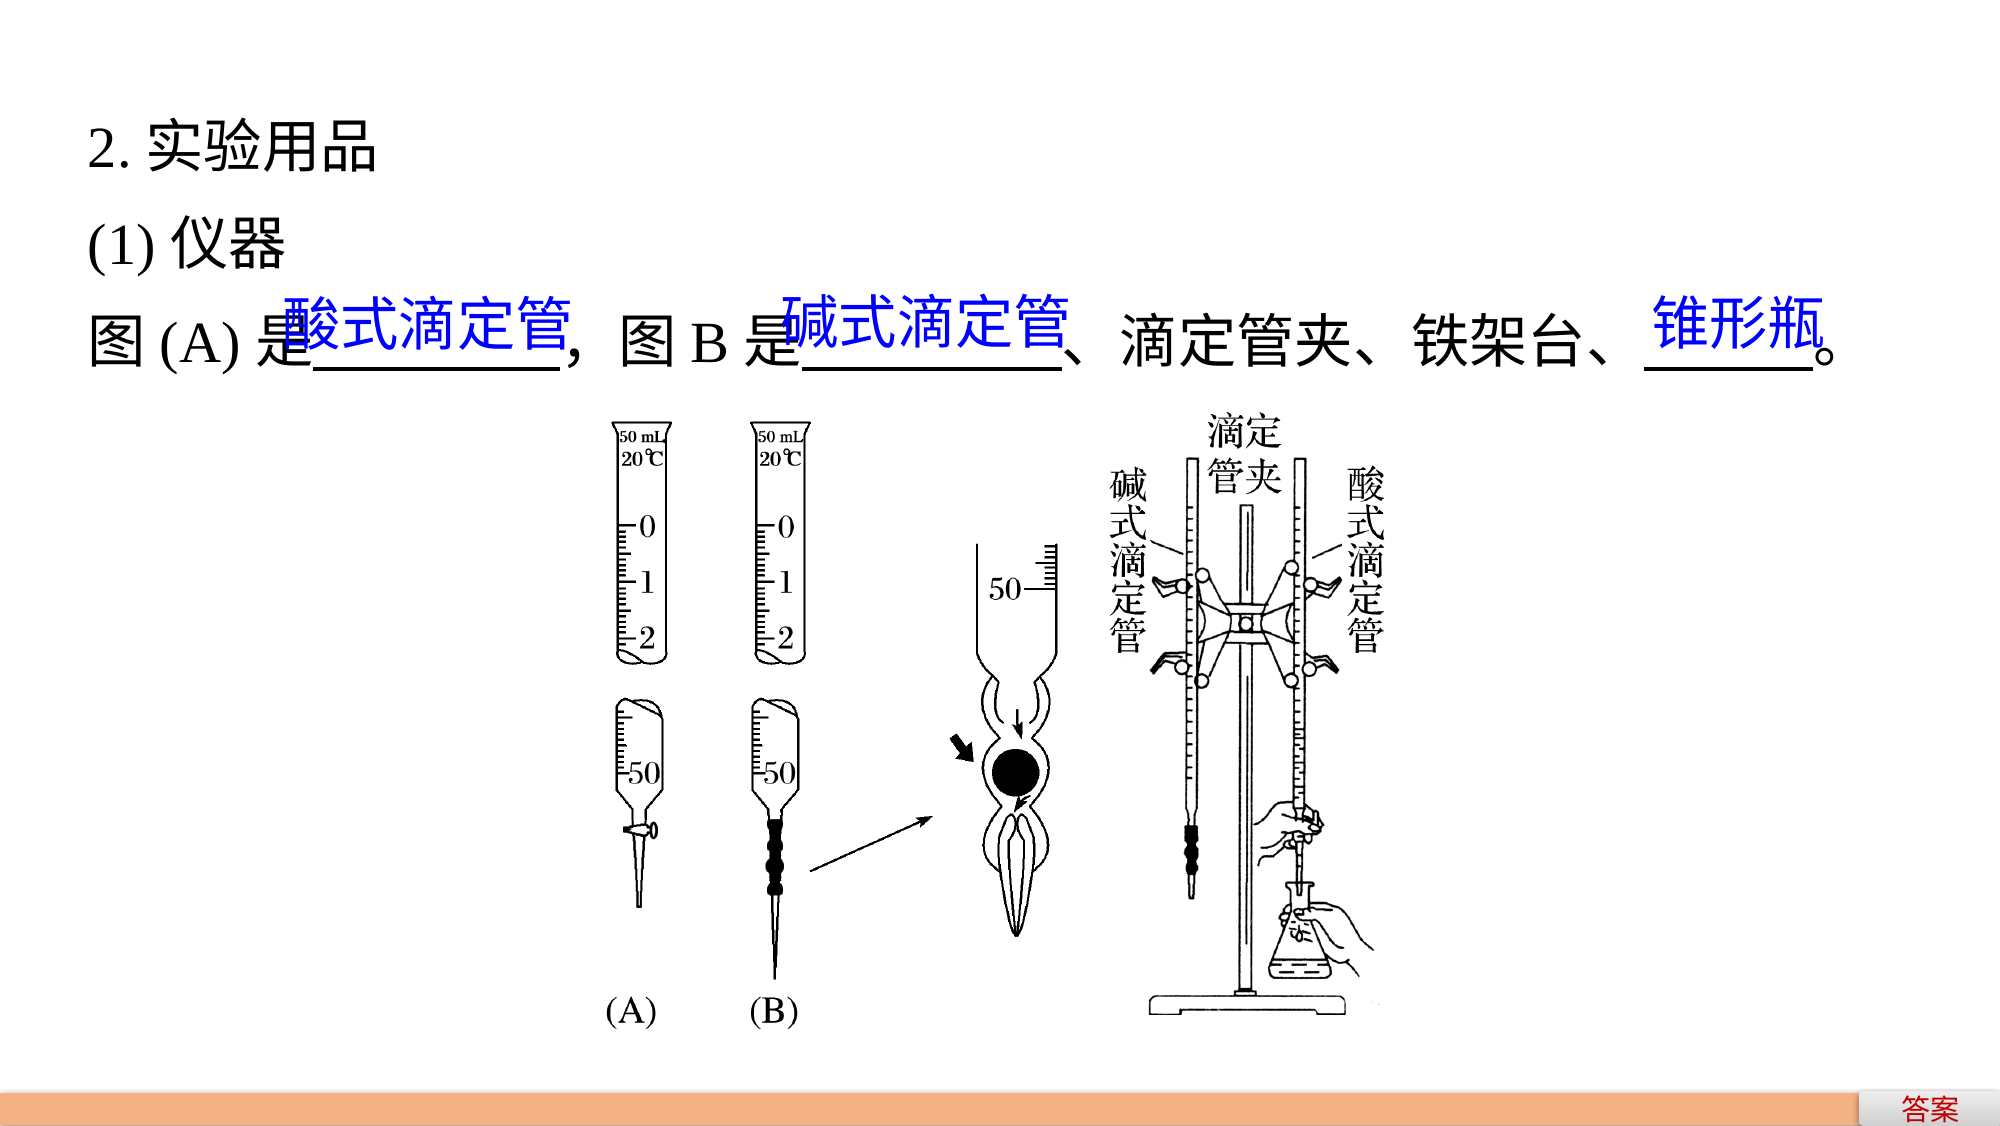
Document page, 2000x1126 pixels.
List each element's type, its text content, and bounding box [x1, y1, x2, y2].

text_box [0, 1092, 1856, 1126]
text_box 碱式滴定管 [765, 277, 1087, 363]
text_box 2.实验用品 (1)仪器 图(A)是 ，图B是 、滴定管夹、铁架台、 。 [73, 73, 1927, 382]
text_box 酸式滴定管 [267, 279, 589, 365]
text_box 答案 [1857, 1089, 2000, 1126]
text_box 锥形瓶 [1636, 279, 1842, 364]
picture [595, 400, 1404, 1039]
